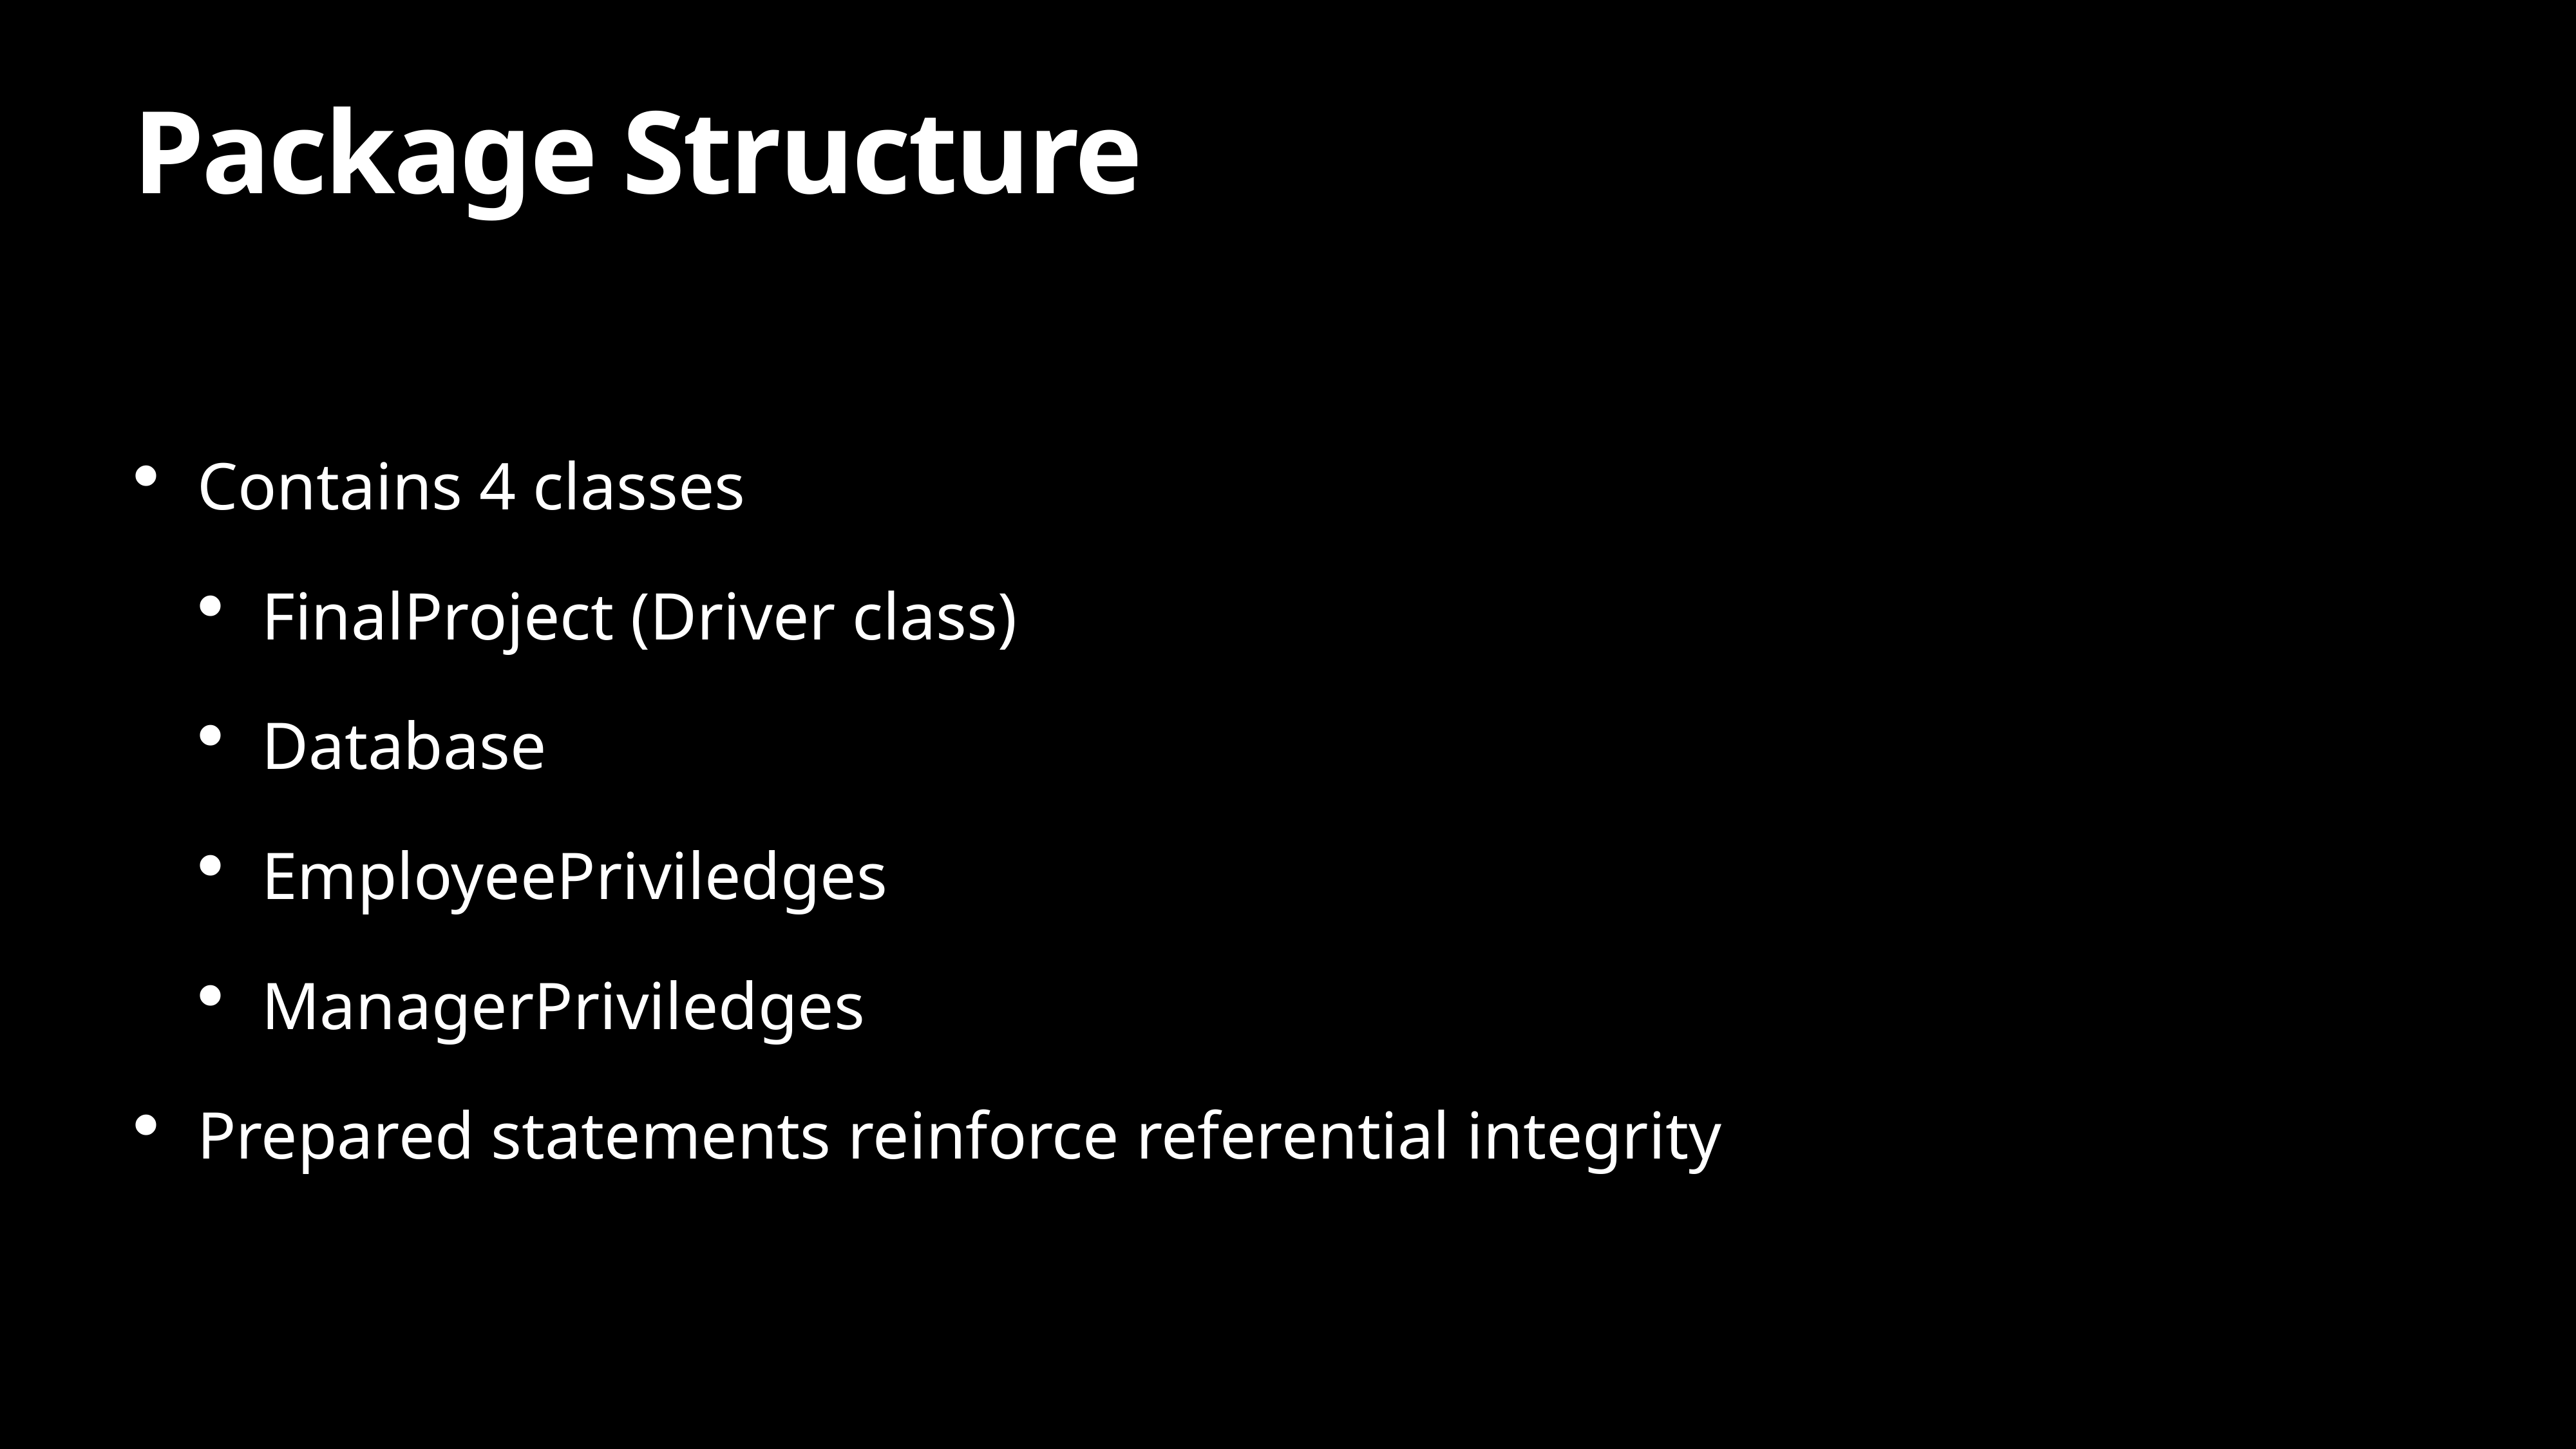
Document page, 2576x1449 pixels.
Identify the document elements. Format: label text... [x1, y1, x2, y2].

title Package Structure [127, 100, 2449, 252]
list Contains 4 classes FinalProject (Driver class) Database EmployeePriviledges ManagerPriviledges Prepared statements reinforce referential integrity [127, 448, 2449, 1321]
